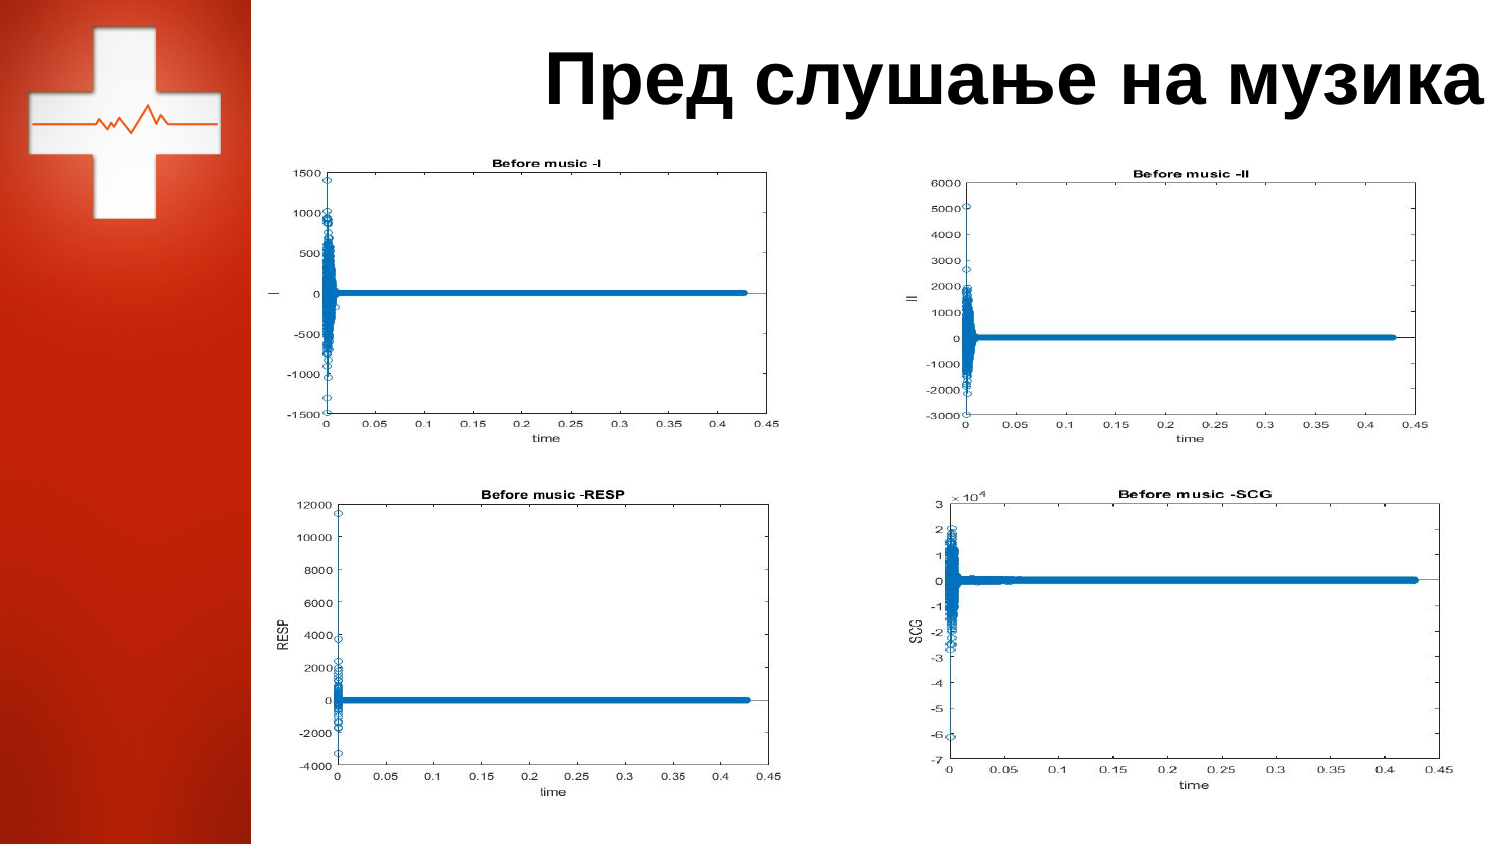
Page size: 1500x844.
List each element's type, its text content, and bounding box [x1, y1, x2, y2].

picture [0, 0, 1500, 844]
title Пред слушање на музика [253, 4, 1500, 146]
